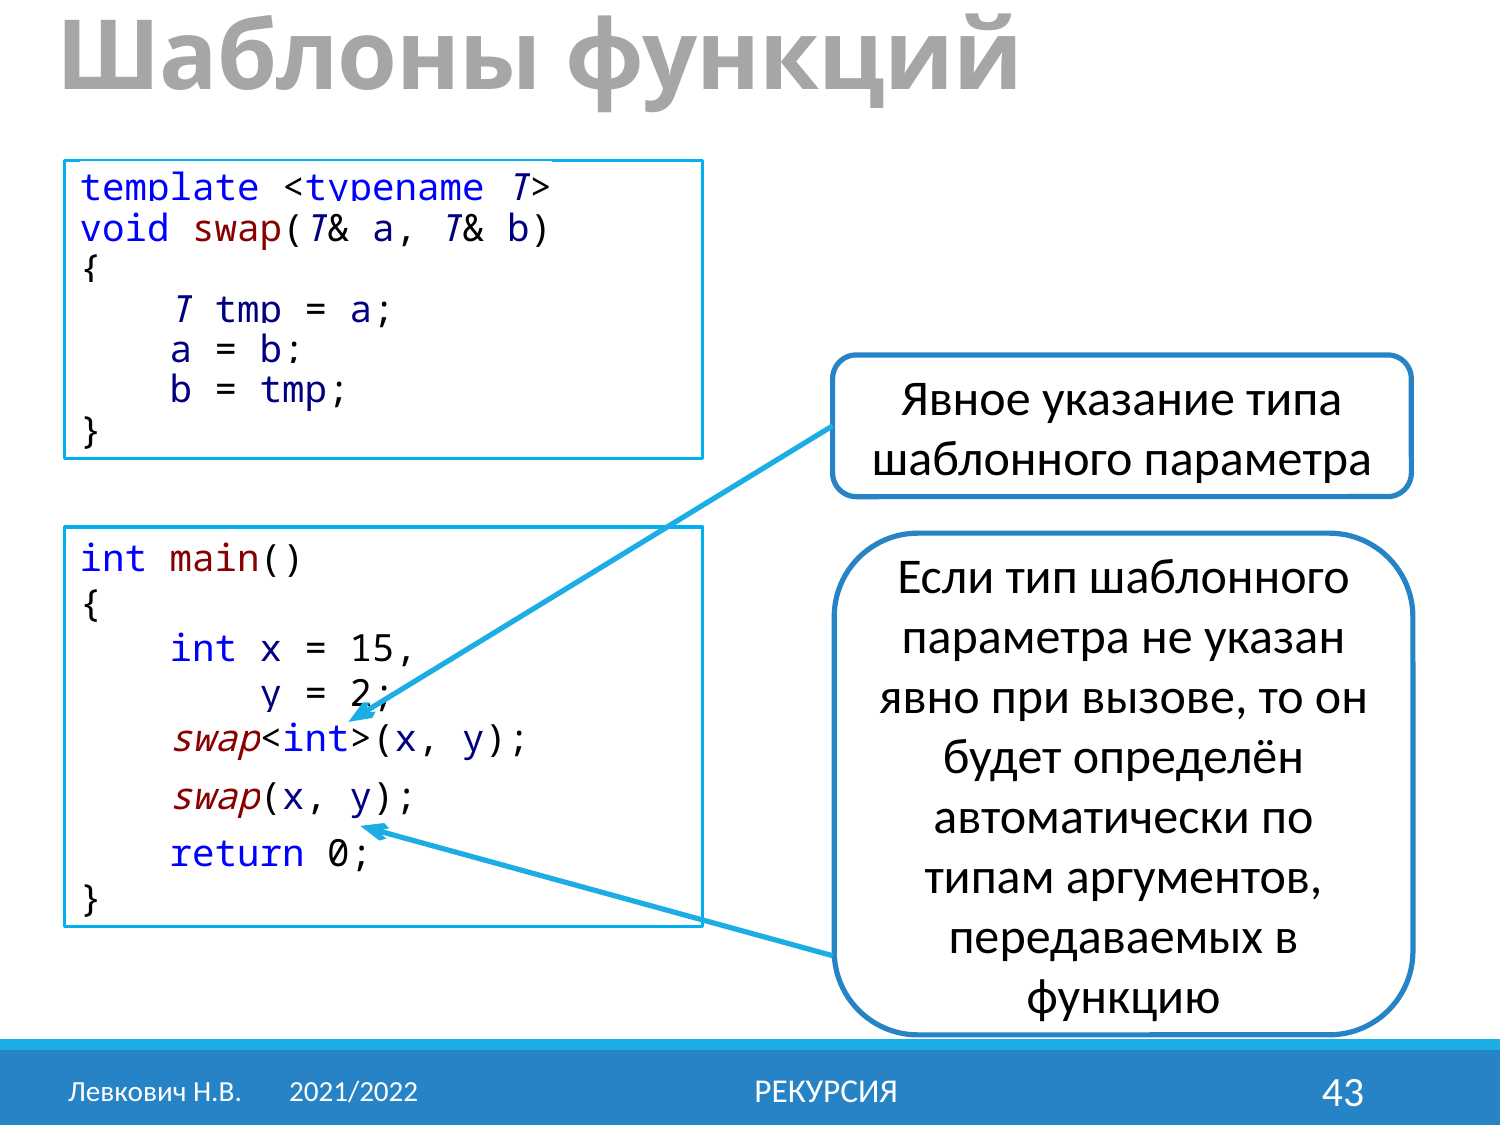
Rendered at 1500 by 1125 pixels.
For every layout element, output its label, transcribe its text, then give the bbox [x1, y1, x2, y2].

text_box int main() { int x = 15, y = 2; swap<int>(x, y); swap(x, y); return 0; } [64, 527, 703, 927]
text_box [347, 425, 834, 723]
slide_number 43 [1218, 1059, 1380, 1120]
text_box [359, 825, 834, 957]
text_box Явное указание типа шаблонного параметра [831, 353, 1413, 498]
text_box template <typename T> void swap(T& a, T& b) { T tmp = a; a = b; b = tmp; } [64, 160, 703, 459]
text_box Если тип шаблонного параметра не указан явно при вызове, то он будет определён автоматически по типам аргументов, передаваемых в функцию [832, 531, 1415, 1037]
text_box Шаблоны функций [41, 3, 1459, 118]
slide_number Левкович Н.В. 2021/2022 [47, 1059, 440, 1120]
footer РЕКУРСИЯ [453, 1059, 1199, 1120]
